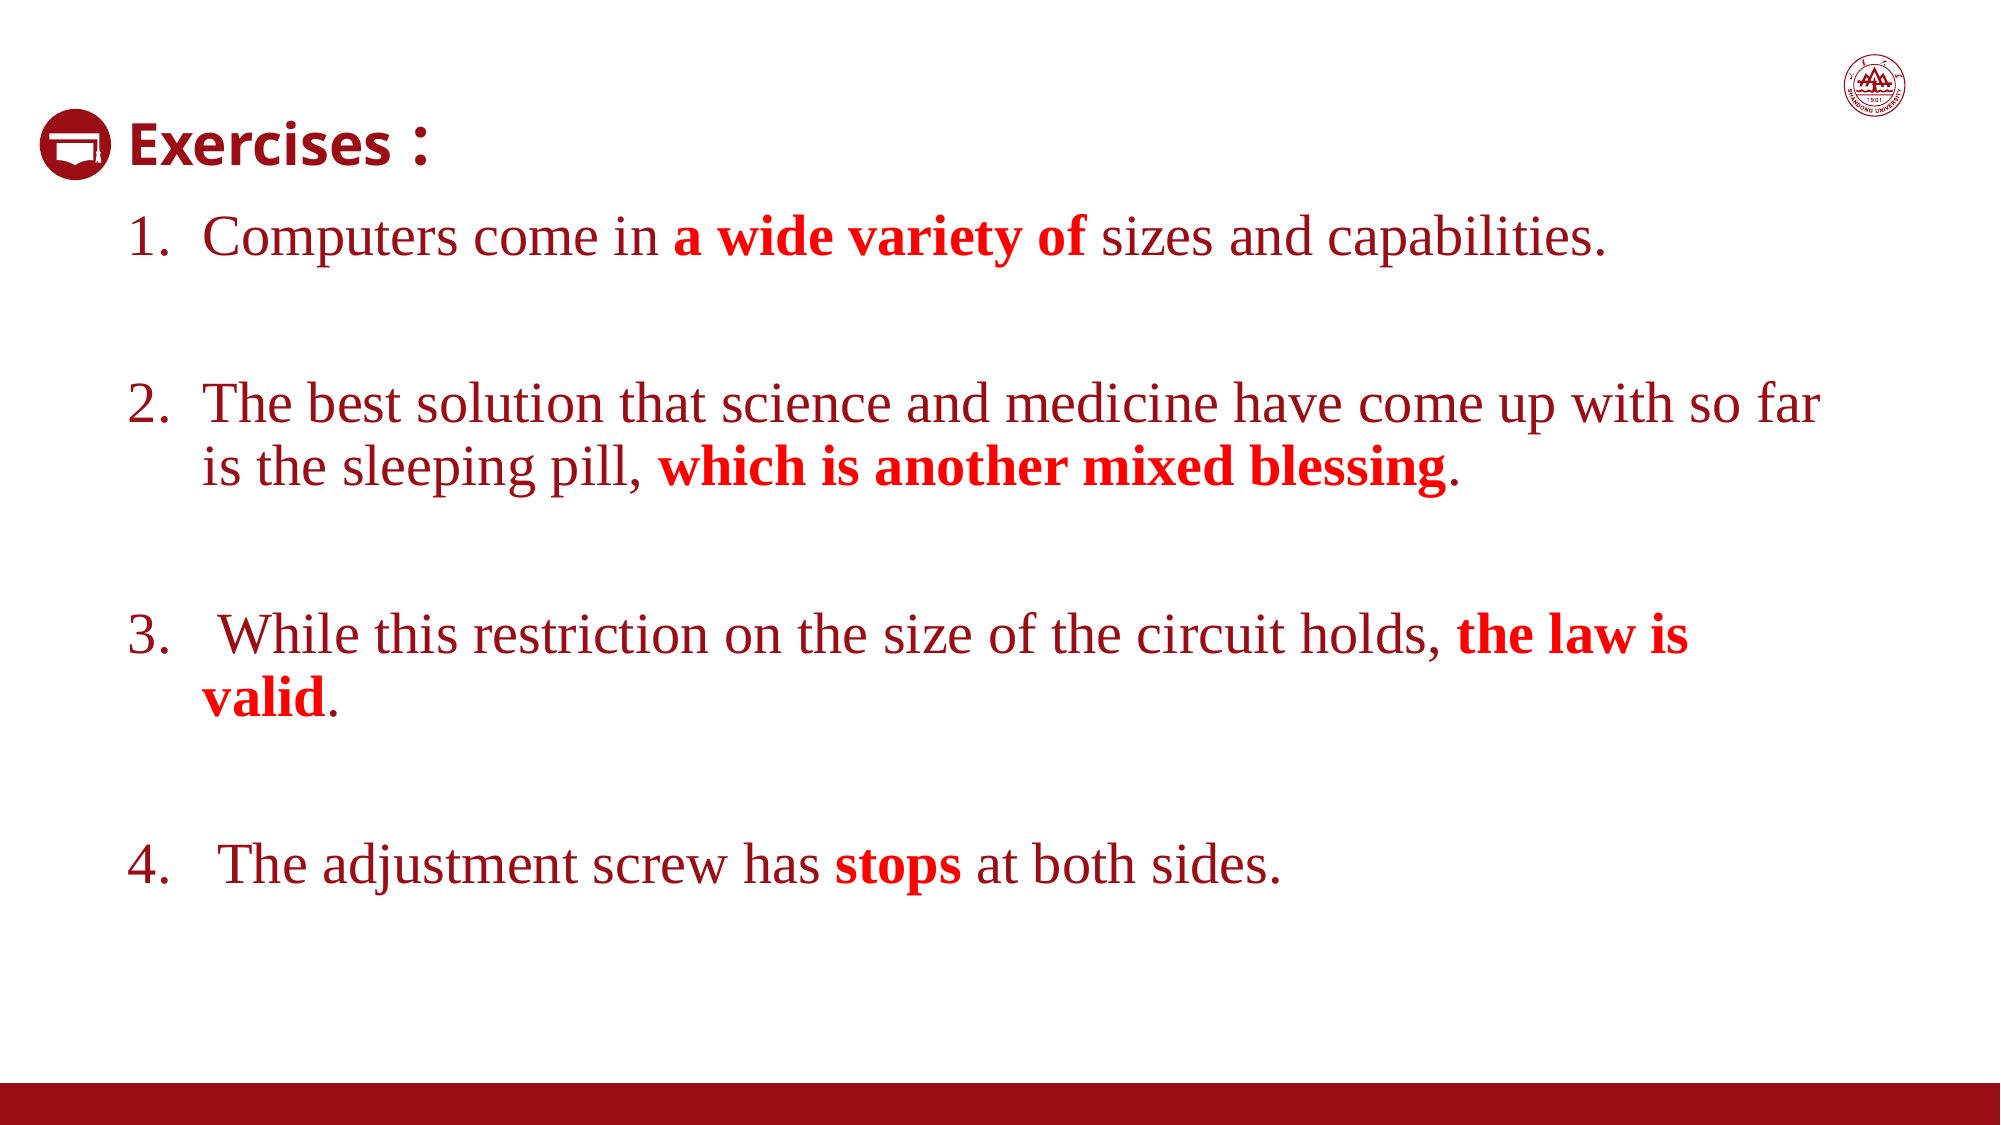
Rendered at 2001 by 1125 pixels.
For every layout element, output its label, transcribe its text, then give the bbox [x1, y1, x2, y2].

list Computers come in a wide variety of sizes and capabilities. The best solution that science and medicine have come up with so far is the sleeping pill, which is another mixed blessing. While this restriction on the size of the circuit holds, the law is valid. The adjustment screw has stops at both sides. [113, 197, 1850, 970]
list Exercises： [113, 107, 1534, 181]
